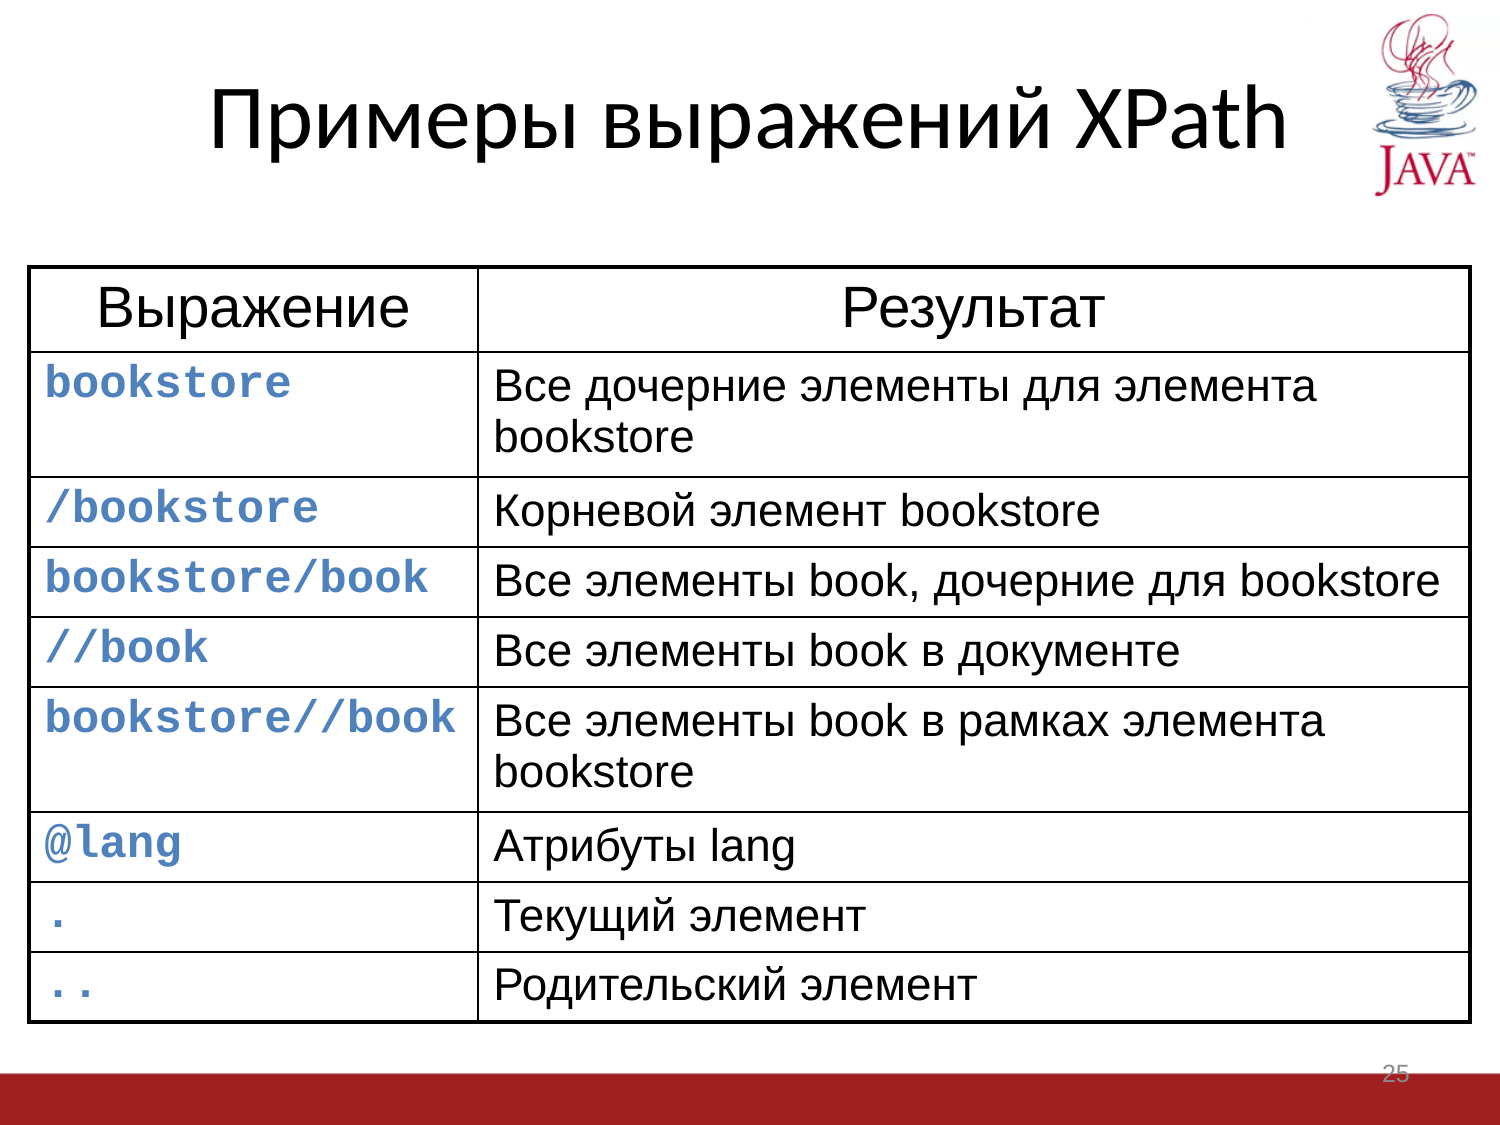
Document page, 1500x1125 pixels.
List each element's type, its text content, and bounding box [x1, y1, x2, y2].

table_cell Родительский элемент [479, 953, 1468, 1020]
title Примеры выражений XPath [29, 0, 1470, 225]
table_cell Все элементы book, дочерние для bookstore [479, 548, 1468, 616]
table_cell Текущий элемент [479, 883, 1468, 951]
table_cell . [31, 883, 477, 951]
table_cell /bookstore [31, 478, 477, 546]
table_cell Все элементы book в документе [479, 618, 1468, 686]
table_cell Атрибуты lang [479, 813, 1468, 881]
table_cell Все дочерние элементы для элемента bookstore [479, 353, 1468, 476]
table_header Результат [479, 269, 1468, 351]
table_cell bookstore [31, 353, 477, 476]
table_cell Корневой элемент bookstore [479, 478, 1468, 546]
slide_number 25 [1074, 1042, 1425, 1103]
table_cell bookstore/book [31, 548, 477, 616]
table_cell //book [31, 618, 477, 686]
table_header Выражение [31, 269, 477, 351]
table_cell @lang [31, 813, 477, 881]
table_cell .. [31, 953, 477, 1020]
picture [0, 0, 1500, 1125]
table_cell Все элементы book в рамках элемента bookstore [479, 688, 1468, 811]
table_cell bookstore//book [31, 688, 477, 811]
